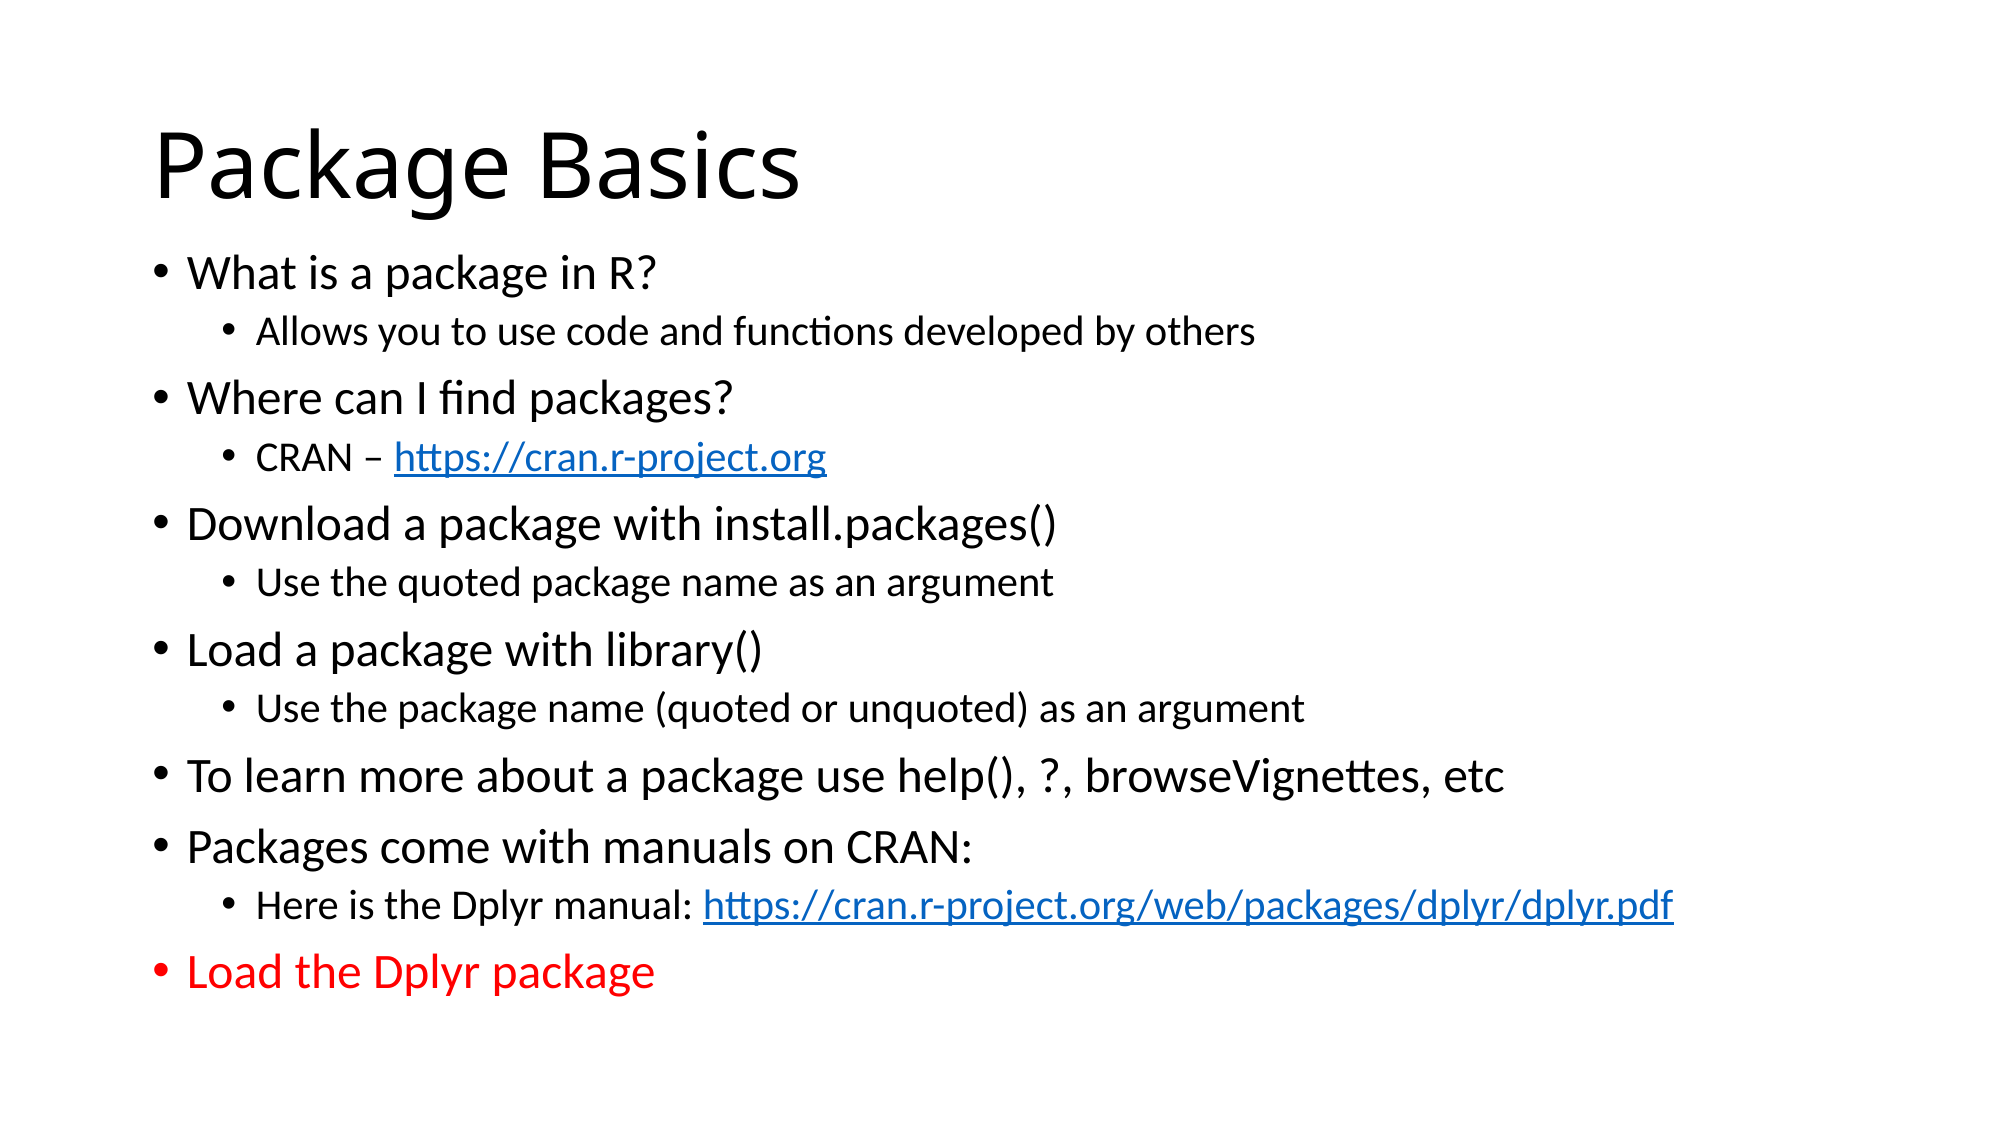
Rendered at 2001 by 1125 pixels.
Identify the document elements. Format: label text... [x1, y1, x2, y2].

title Package Basics [137, 59, 1863, 239]
list What is a package in R? Allows you to use code and functions developed by others Where can I find packages? CRAN – https://cran.r-project.org Download a package with install.packages() Use the quoted package name as an argument Load a package with library() Use the package name (quoted or unquoted) as an argument To learn more about a package use help(), ?, browseVignettes, etc Packages come with manuals on CRAN: Here is the Dplyr manual: https://cran.r-project.org/web/packages/dplyr/dplyr.pdf Load the Dplyr package [137, 239, 1863, 1014]
